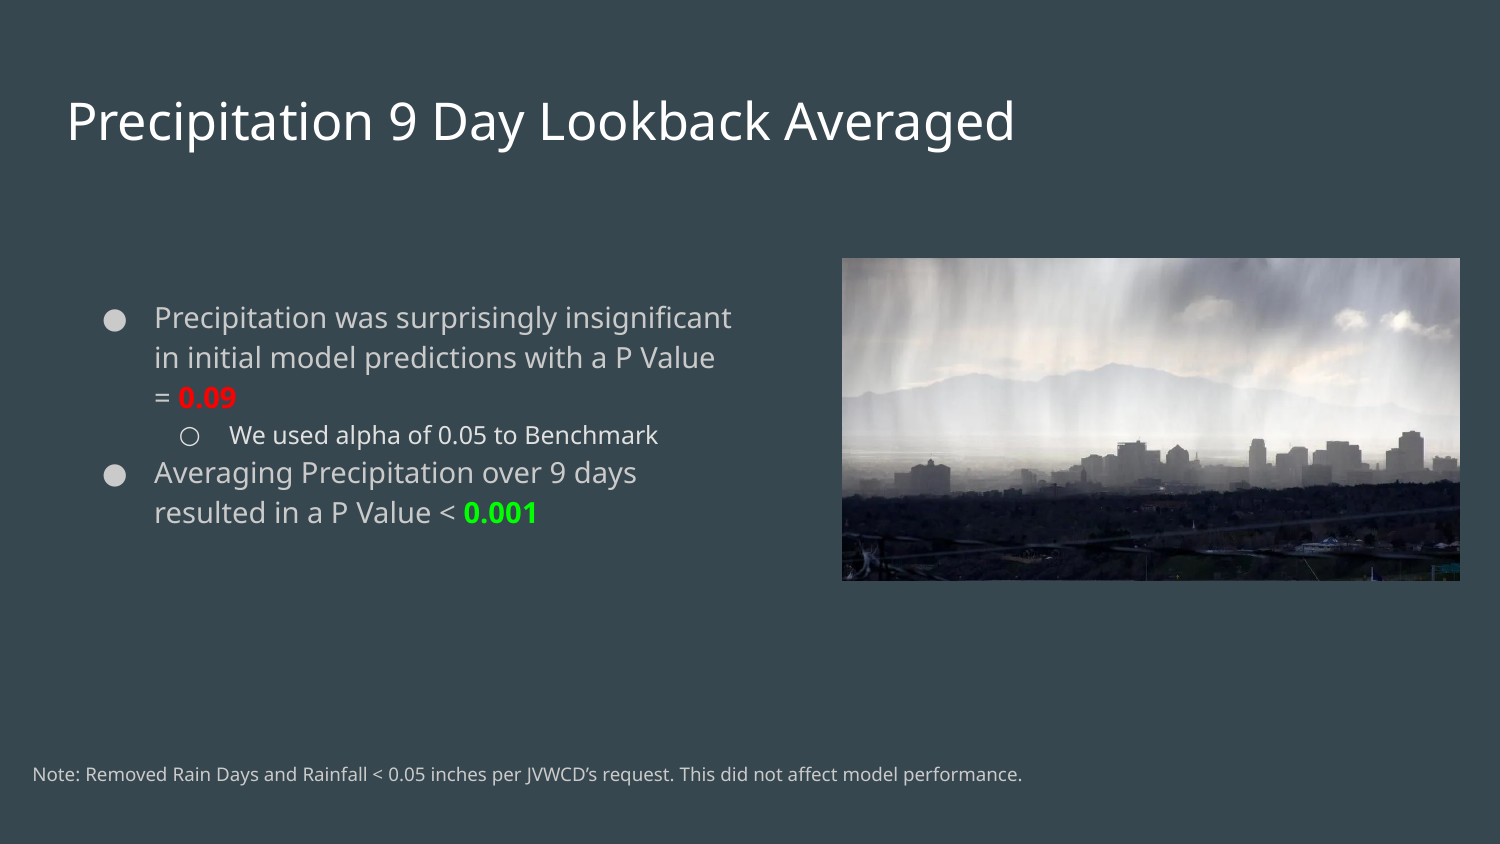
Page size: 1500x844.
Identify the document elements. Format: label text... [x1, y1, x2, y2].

list Precipitation was surprisingly insignificant in initial model predictions with a P Value = 0.09 We used alpha of 0.05 to Benchmark Averaging Precipitation over 9 days resulted in a P Value < 0.001 [64, 279, 750, 547]
picture [842, 257, 1460, 582]
text_box Note: Removed Rain Days and Rainfall < 0.05 inches per JVWCD’s request. This did not affect model performance. [17, 751, 1228, 797]
title Precipitation 9 Day Lookback Averaged [51, 72, 1449, 167]
